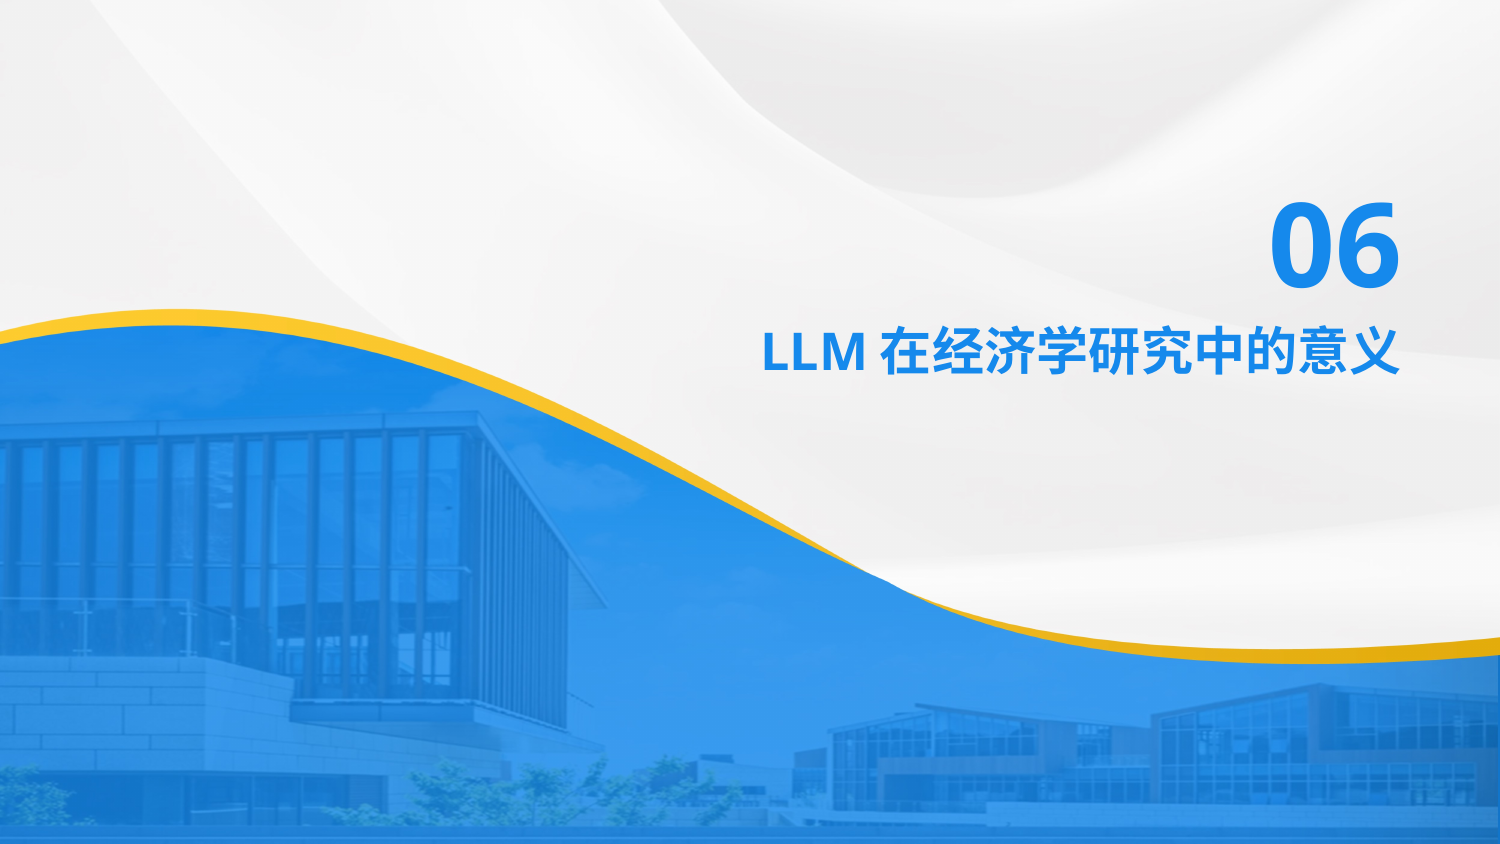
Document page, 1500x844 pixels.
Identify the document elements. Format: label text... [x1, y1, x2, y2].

picture [0, 0, 1500, 844]
text_box LLM在经济学研究中的意义 [710, 294, 1419, 460]
text_box 06 [1060, 136, 1419, 294]
